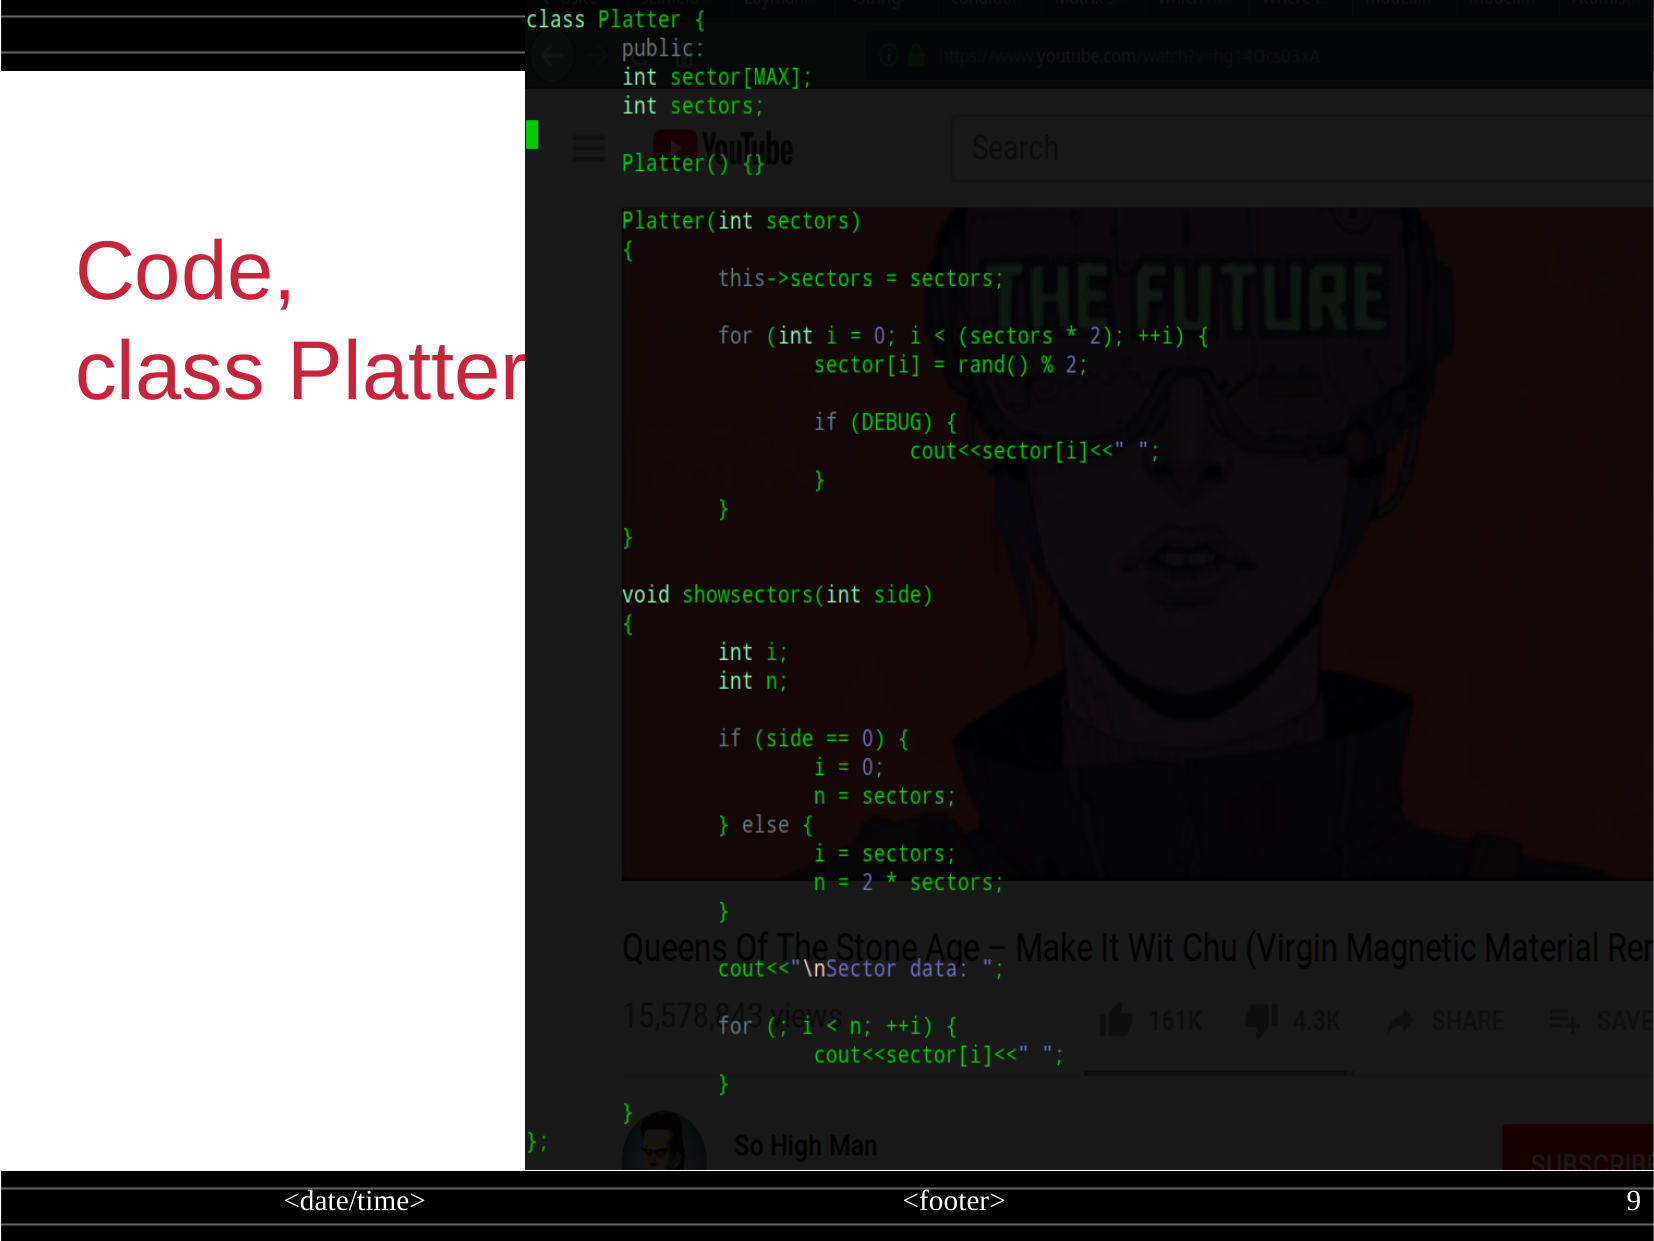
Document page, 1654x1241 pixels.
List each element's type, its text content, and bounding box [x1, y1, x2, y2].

picture [1, 0, 1654, 1241]
text_box Code, class Platter [75, 111, 519, 522]
